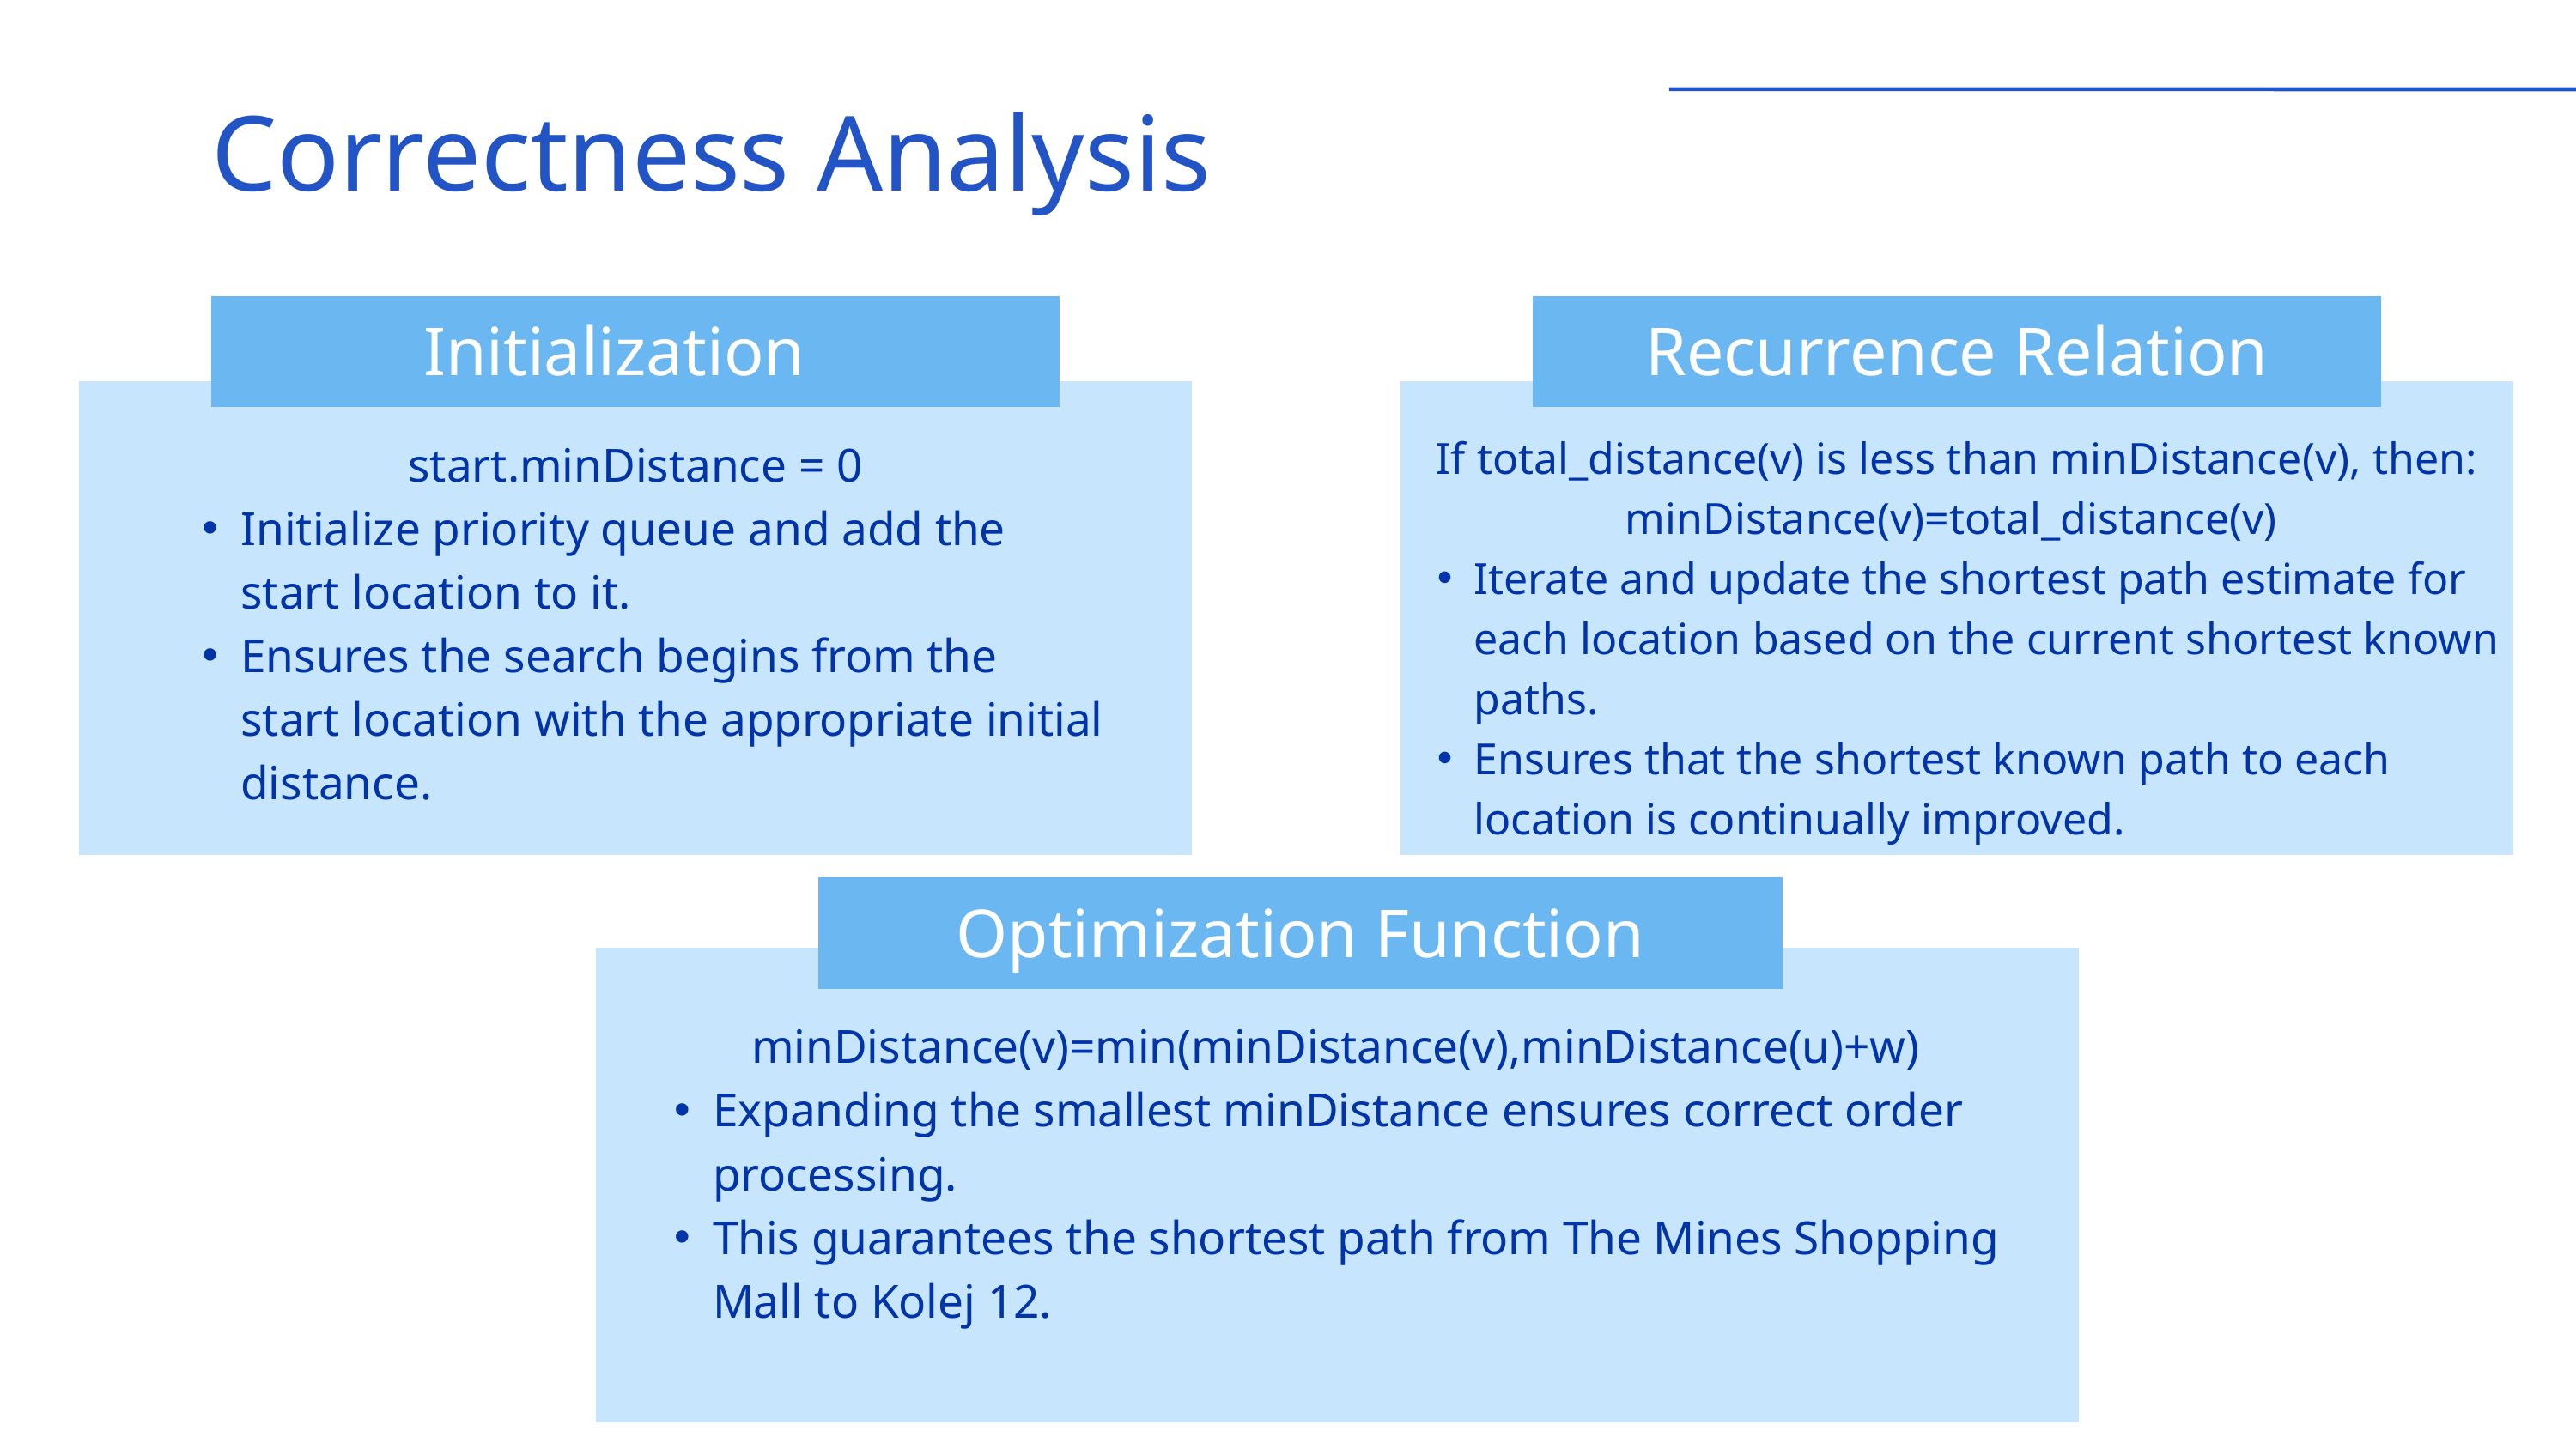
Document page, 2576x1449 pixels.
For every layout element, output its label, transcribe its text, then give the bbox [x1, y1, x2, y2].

text_box Correctness Analysis [85, 66, 1338, 212]
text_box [210, 295, 1060, 408]
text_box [78, 380, 1193, 856]
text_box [1532, 295, 2382, 408]
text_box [595, 948, 2079, 1422]
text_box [1400, 380, 2514, 856]
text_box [817, 877, 1783, 990]
